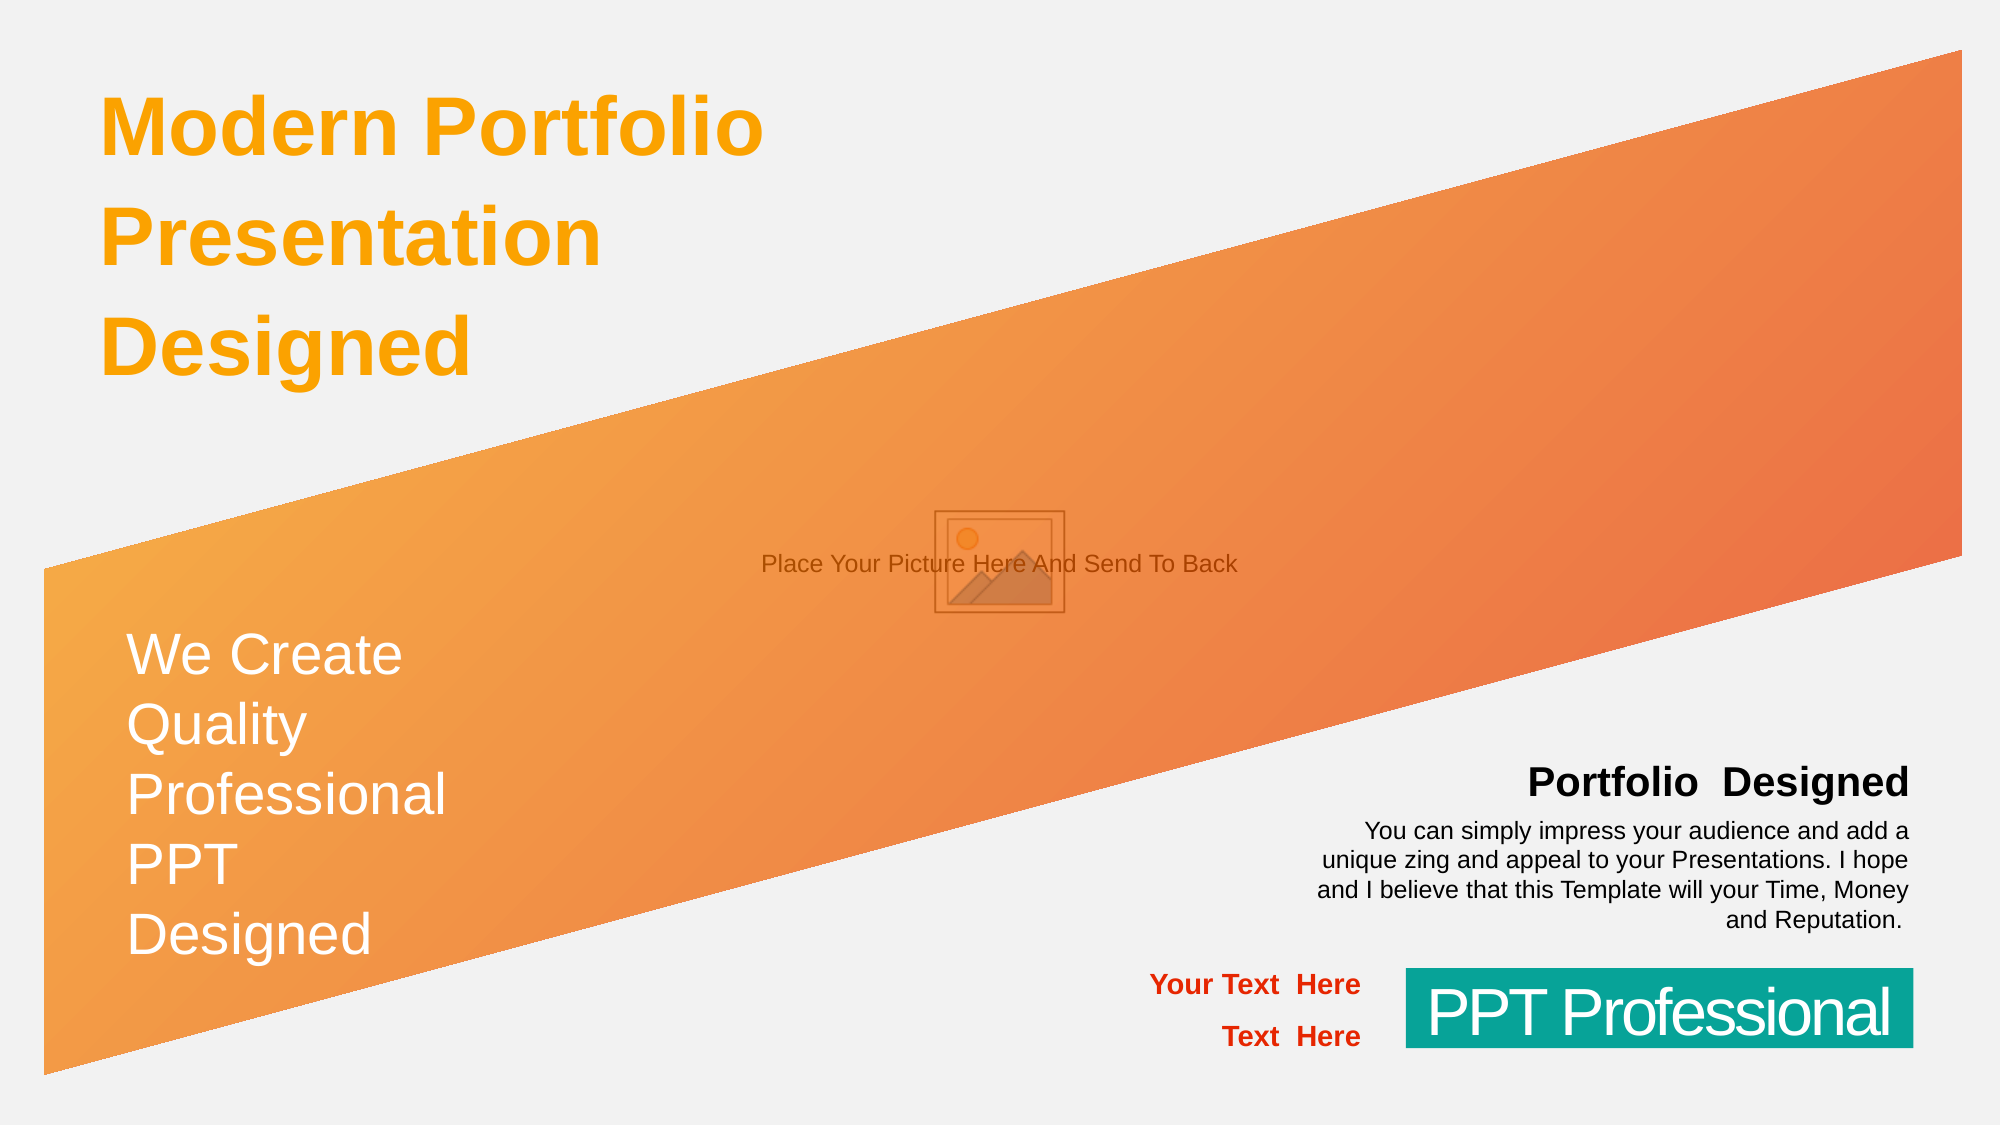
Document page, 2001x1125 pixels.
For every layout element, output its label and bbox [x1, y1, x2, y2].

text_box [1273, 747, 1925, 944]
picture [0, 0, 2000, 1125]
